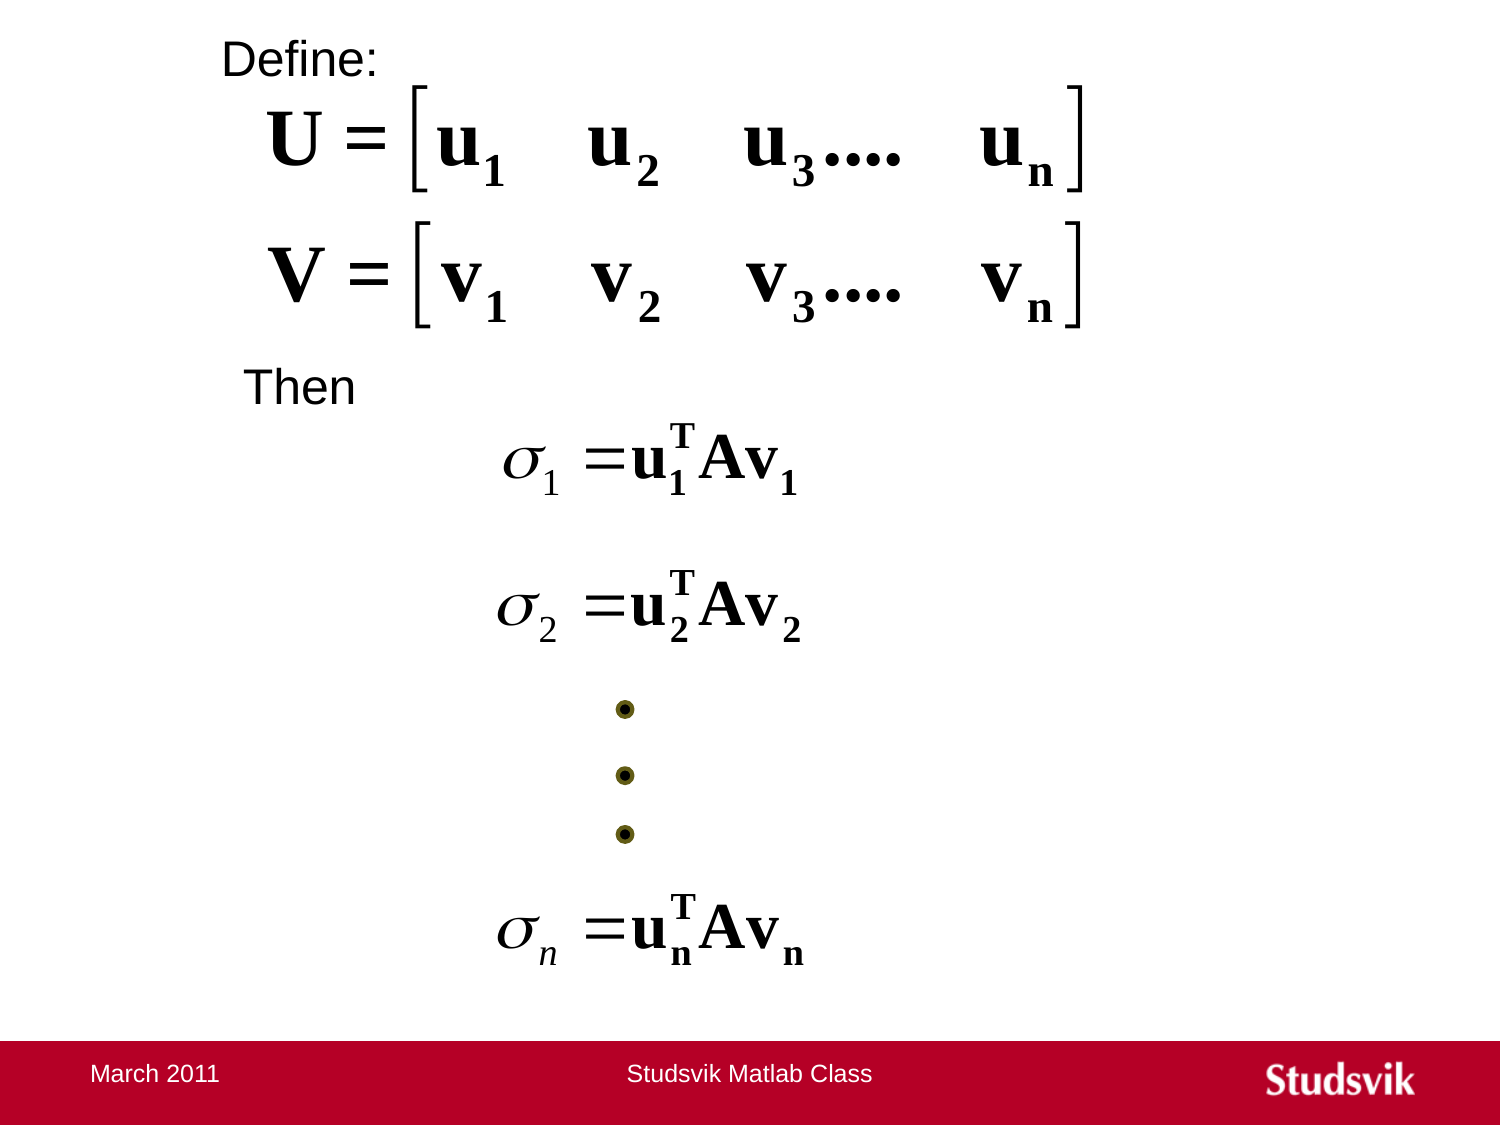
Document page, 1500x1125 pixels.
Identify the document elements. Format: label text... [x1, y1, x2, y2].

text_box Then [228, 347, 405, 422]
text_box [615, 700, 635, 719]
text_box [486, 877, 816, 982]
text_box Define: [206, 18, 552, 94]
picture [0, 1041, 1500, 1125]
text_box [493, 406, 812, 512]
text_box [615, 825, 635, 844]
footer Studsvik Matlab Class [512, 1042, 988, 1103]
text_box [253, 83, 1102, 343]
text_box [486, 553, 816, 659]
text_box [615, 766, 635, 786]
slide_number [75, 1042, 465, 1103]
